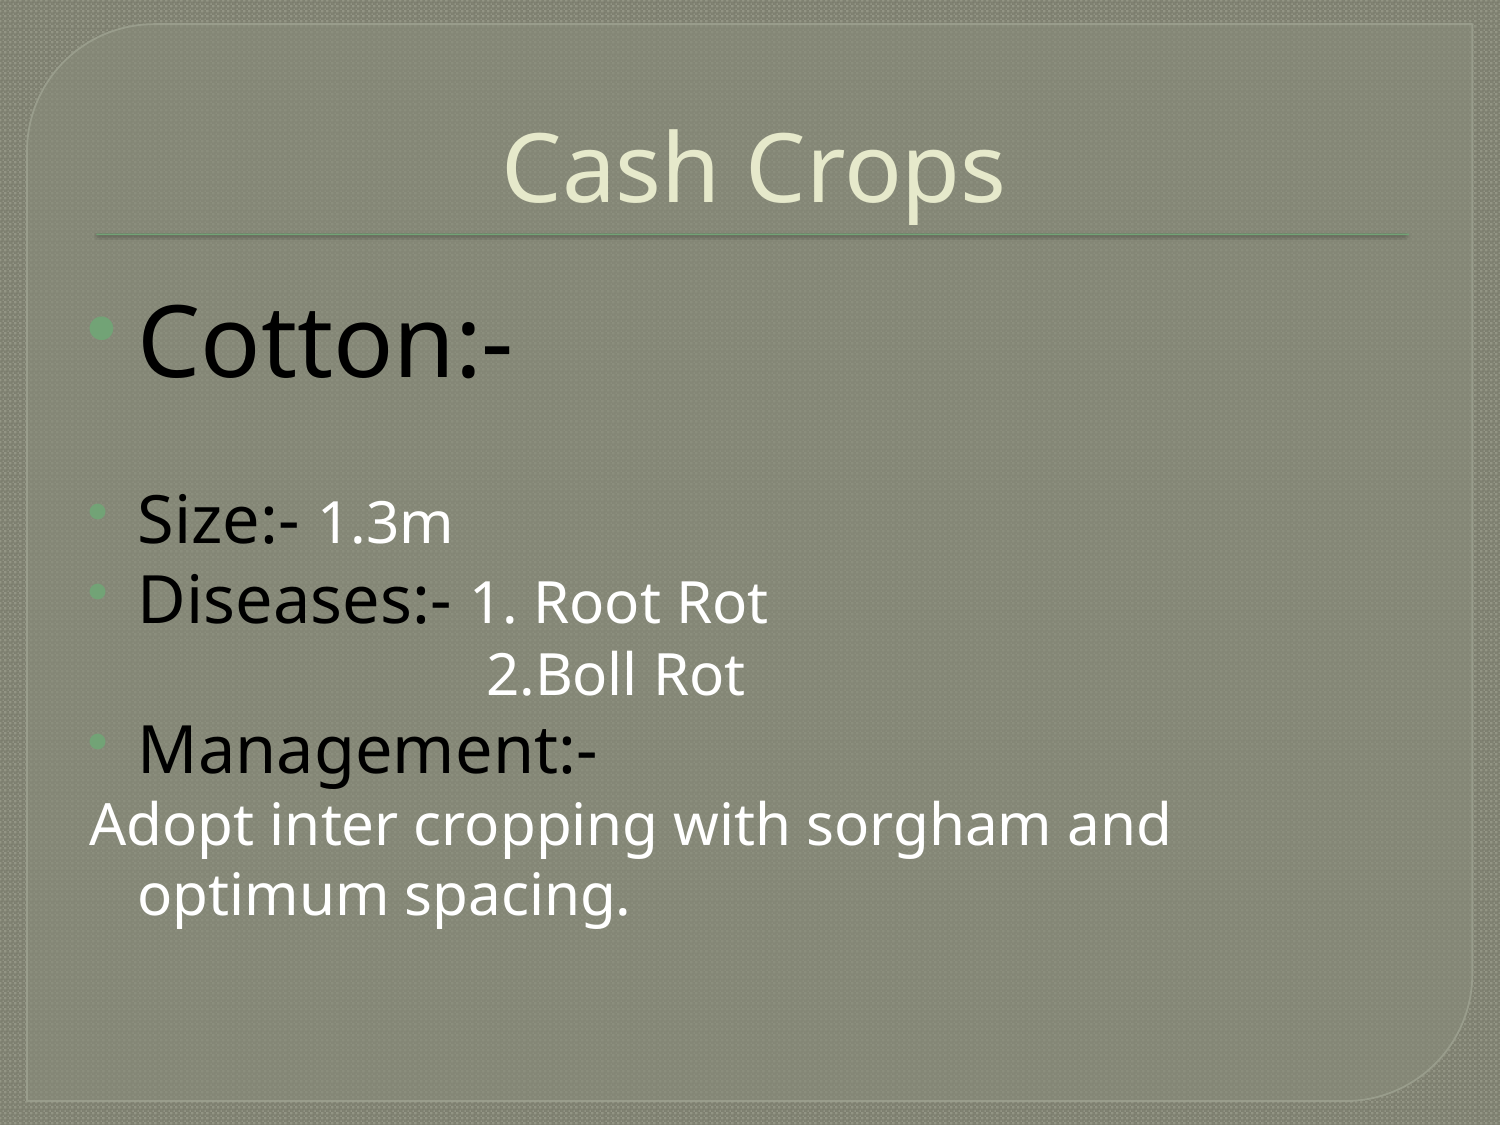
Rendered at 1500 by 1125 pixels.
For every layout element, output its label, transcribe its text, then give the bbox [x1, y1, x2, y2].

list Cotton:- Size:- 1.3m Diseases:- 1. Root Rot 2.Boll Rot Management:- Adopt inter cropping with sorgham and optimum spacing. [75, 270, 1425, 1013]
title Cash Crops [75, 41, 1425, 230]
